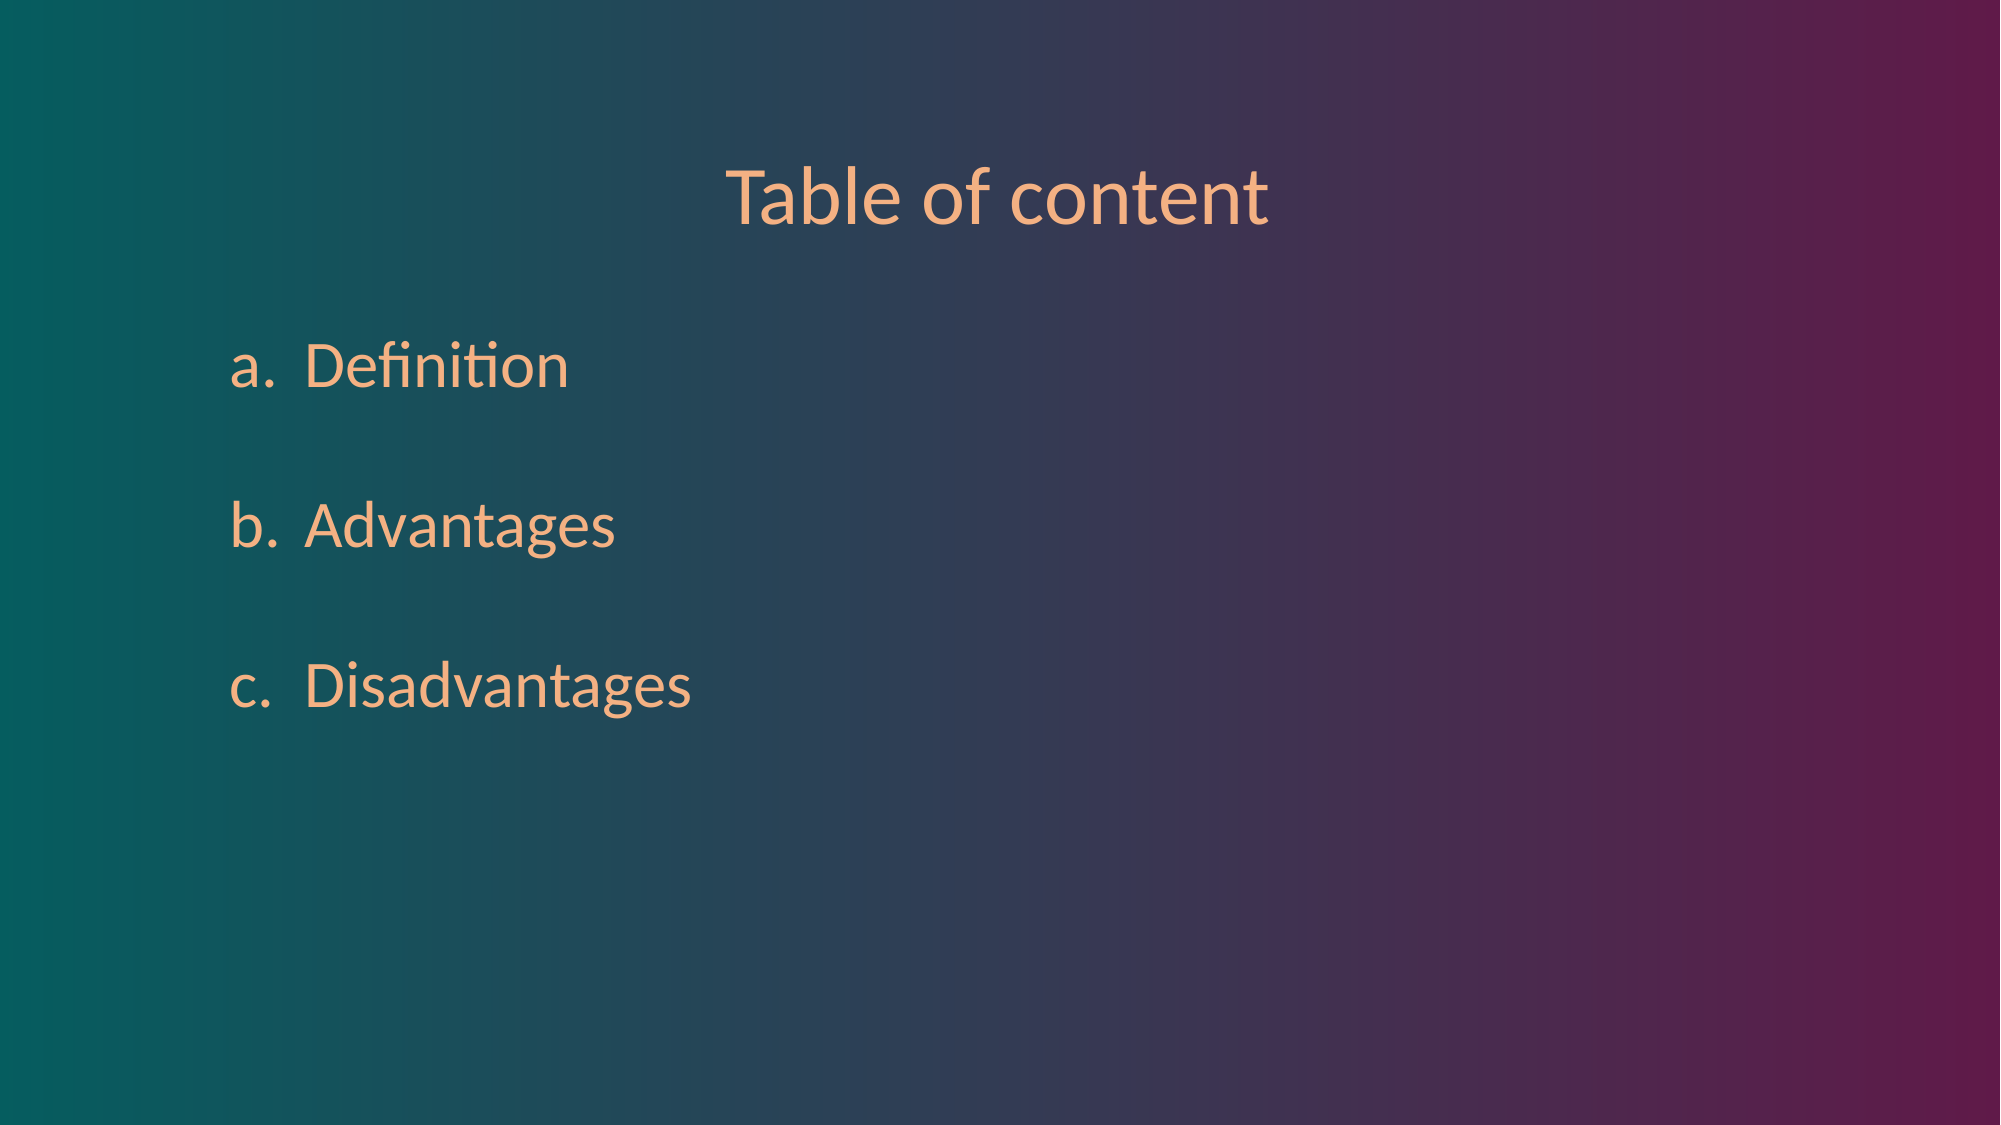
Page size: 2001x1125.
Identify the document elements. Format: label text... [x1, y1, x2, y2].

text_box Table of content Definition Advantages Disadvantages [214, 133, 1782, 789]
